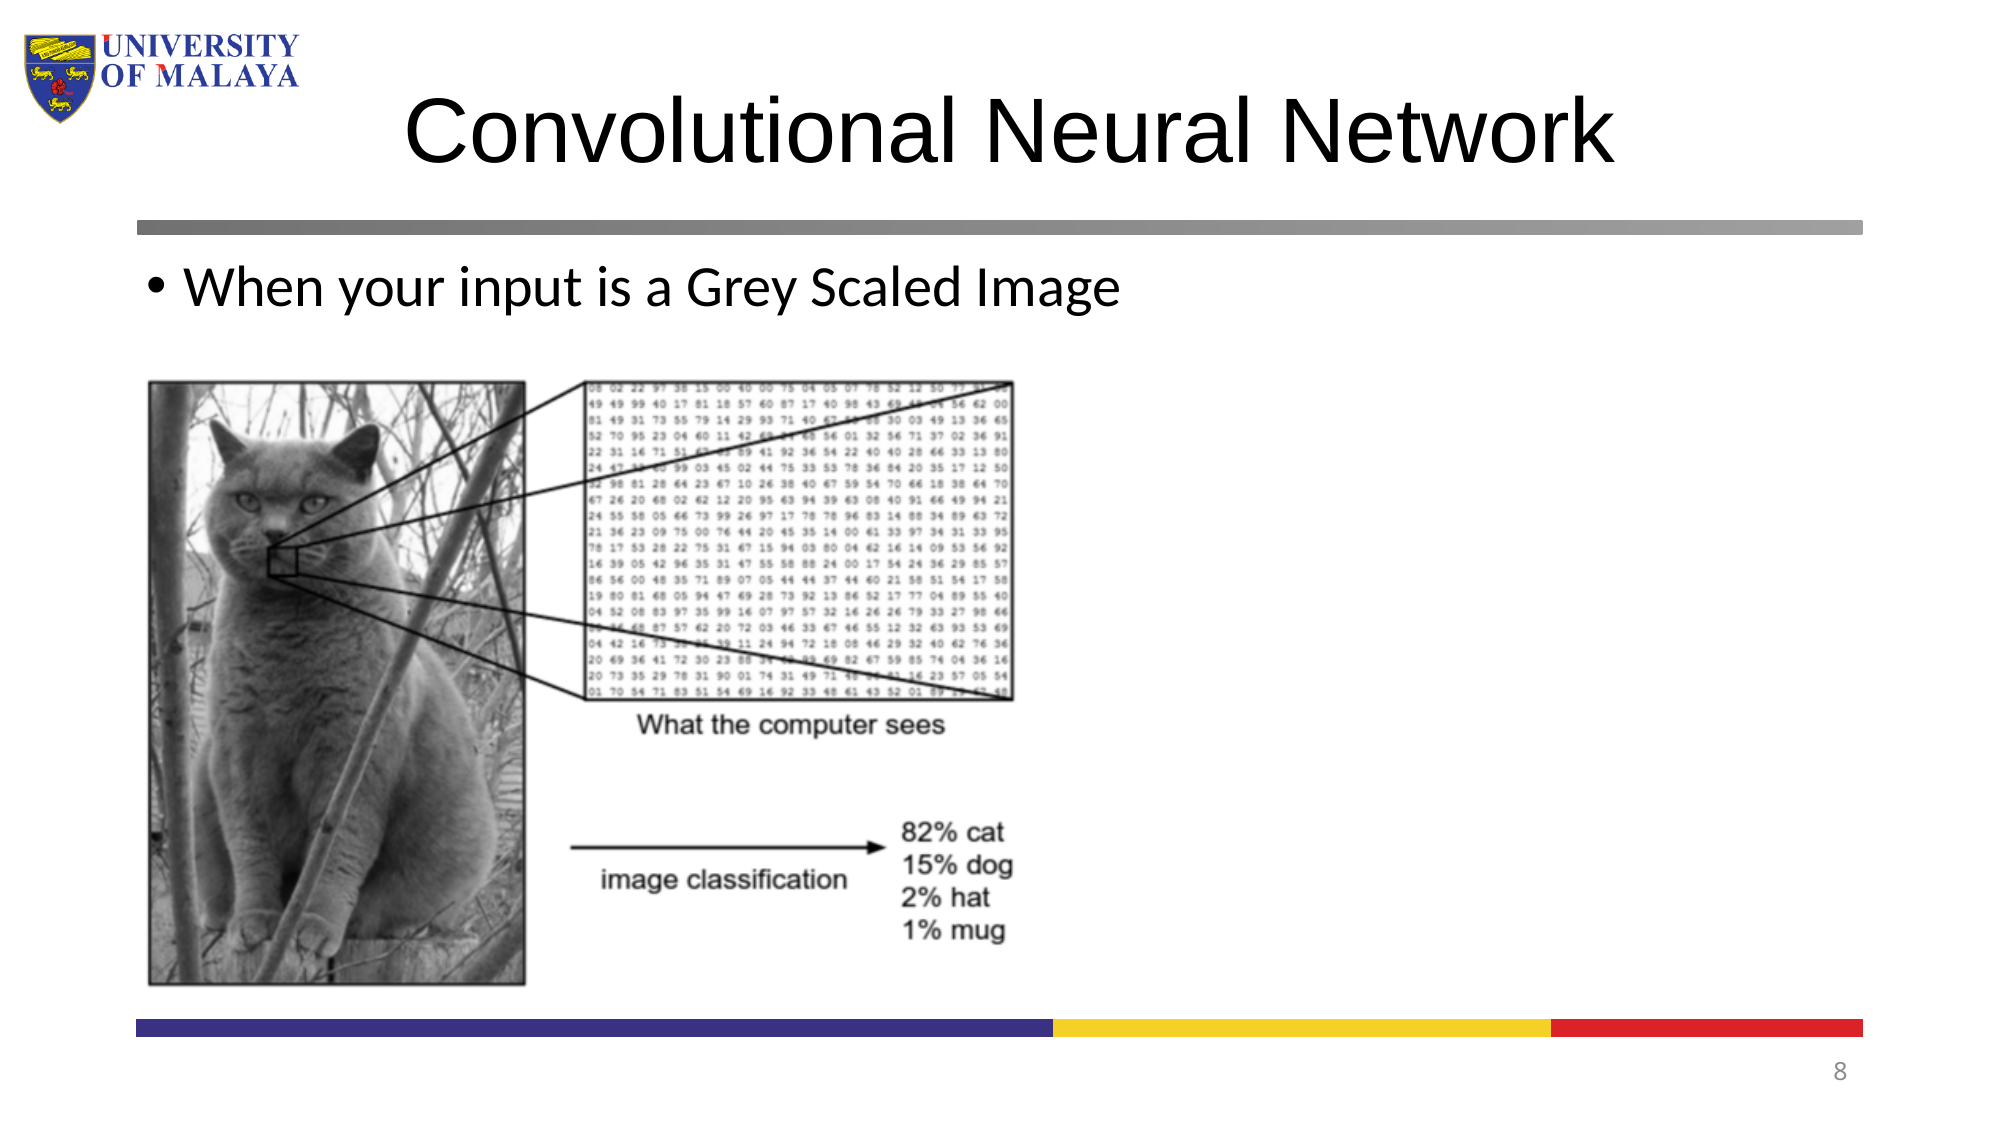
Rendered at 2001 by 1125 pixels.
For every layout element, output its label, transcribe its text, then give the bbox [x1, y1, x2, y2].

picture [131, 372, 1059, 997]
title Convolutional Neural Network [137, 48, 1909, 218]
picture [0, 0, 340, 198]
list When your input is a Grey Scaled Image [131, 248, 1863, 813]
slide_number 8 [1412, 1042, 1863, 1103]
